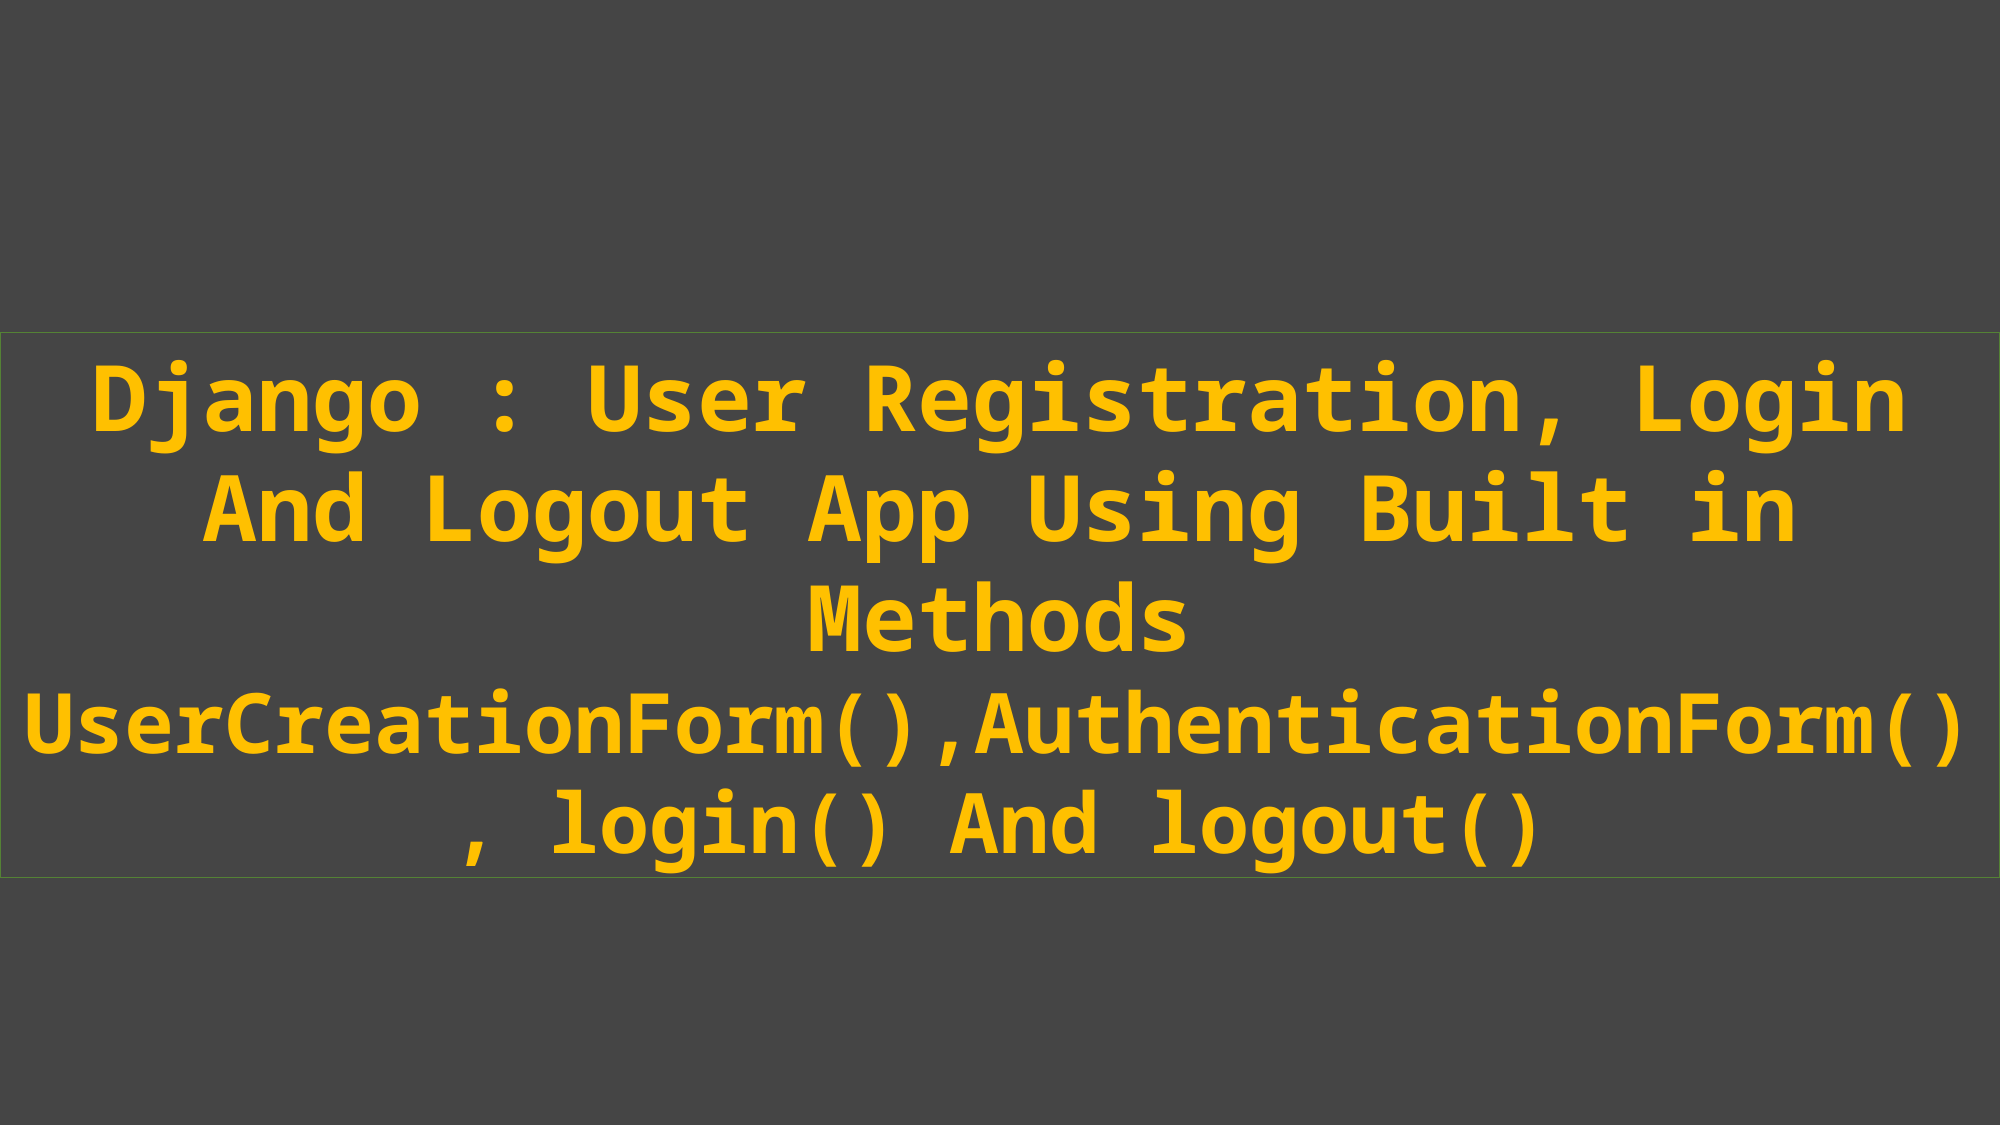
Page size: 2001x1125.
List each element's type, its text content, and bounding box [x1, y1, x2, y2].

text_box Django : User Registration, Login And Logout App Using Built in Methods UserCreationForm(),AuthenticationForm(), login() And logout() [0, 332, 2000, 878]
